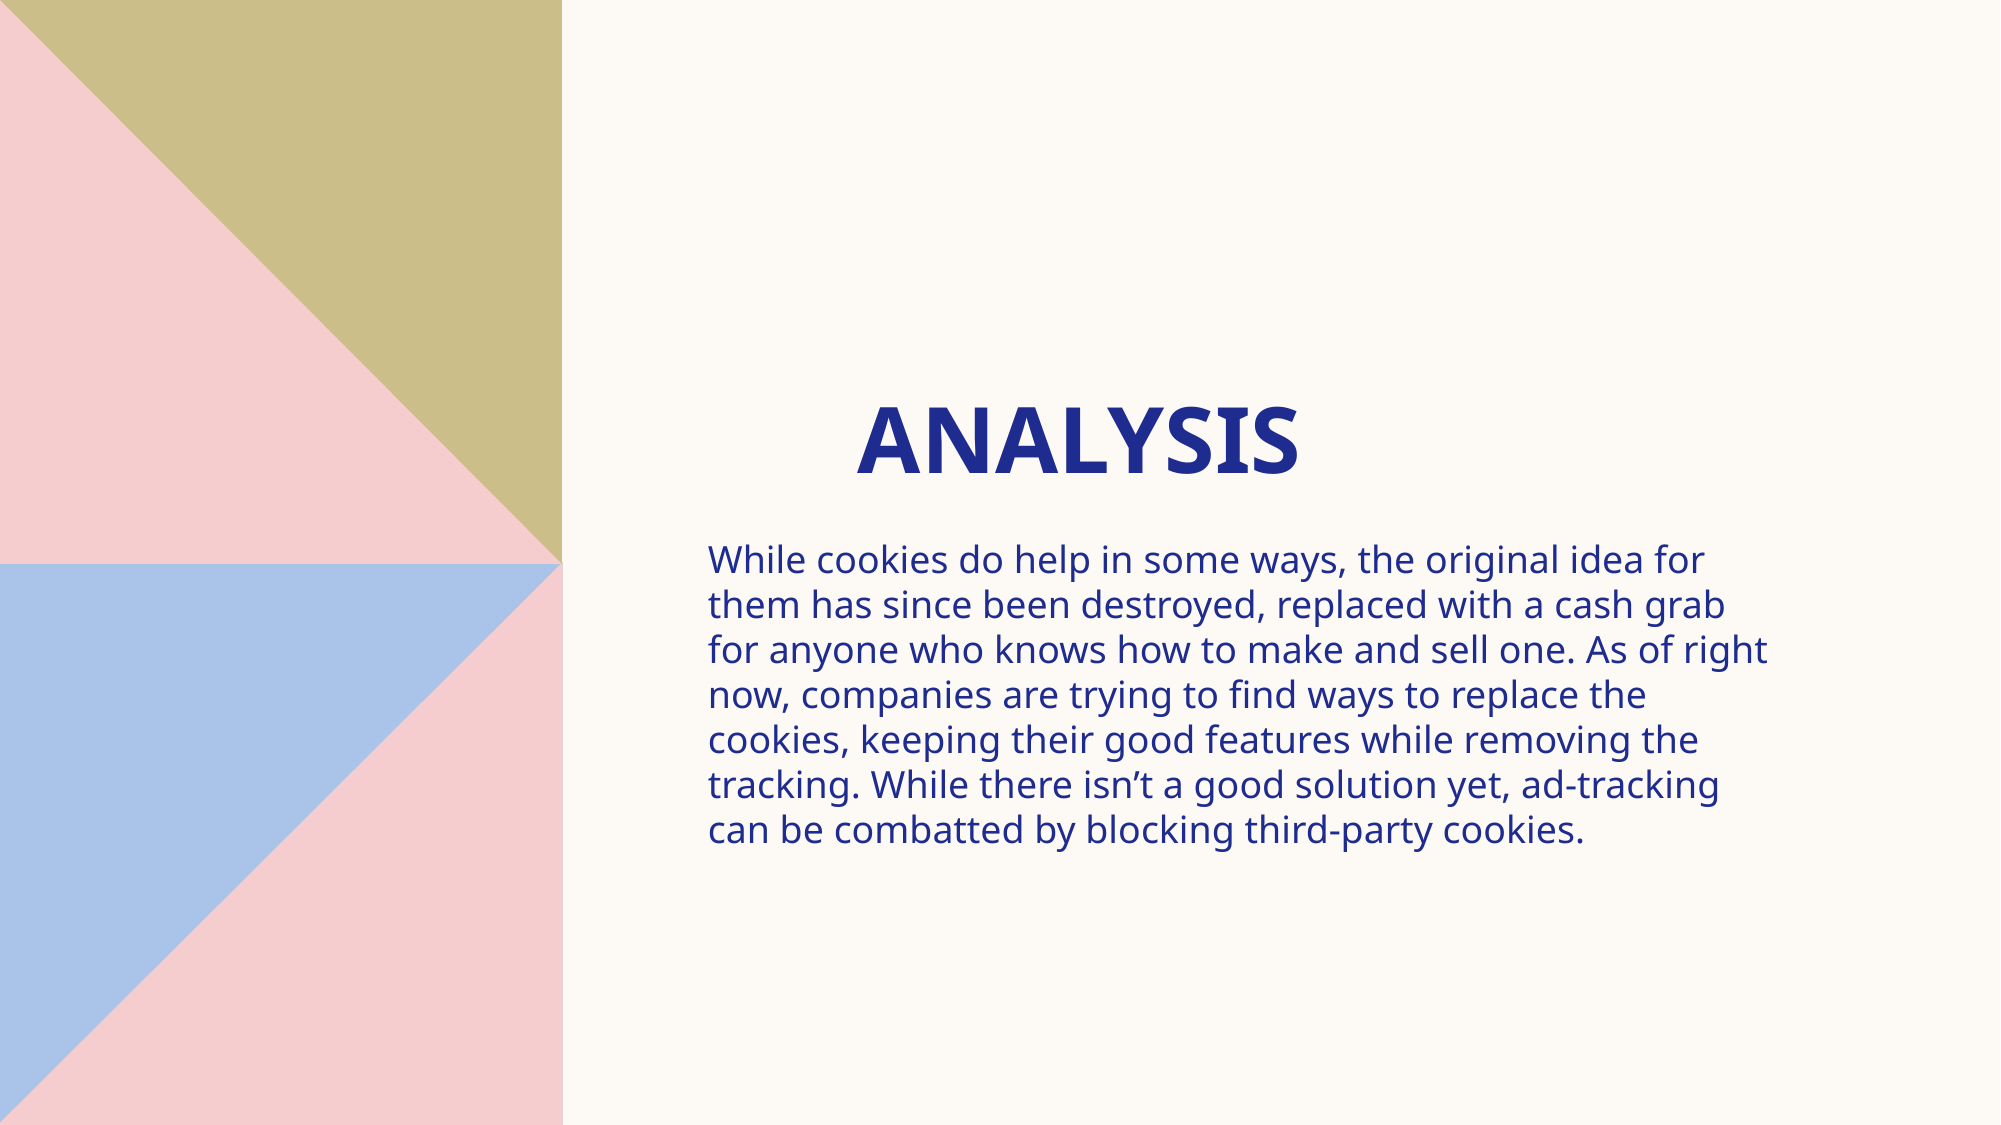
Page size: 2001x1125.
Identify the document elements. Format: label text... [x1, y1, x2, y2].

list While cookies do help in some ways, the original idea for them has since been destroyed, replaced with a cash grab for anyone who knows how to make and sell one. As of right now, companies are trying to find ways to replace the cookies, keeping their good features while removing the tracking. While there isn’t a good solution yet, ad-tracking can be combatted by blocking third-party cookies. [693, 528, 1803, 972]
title Analysis [693, 373, 1803, 500]
